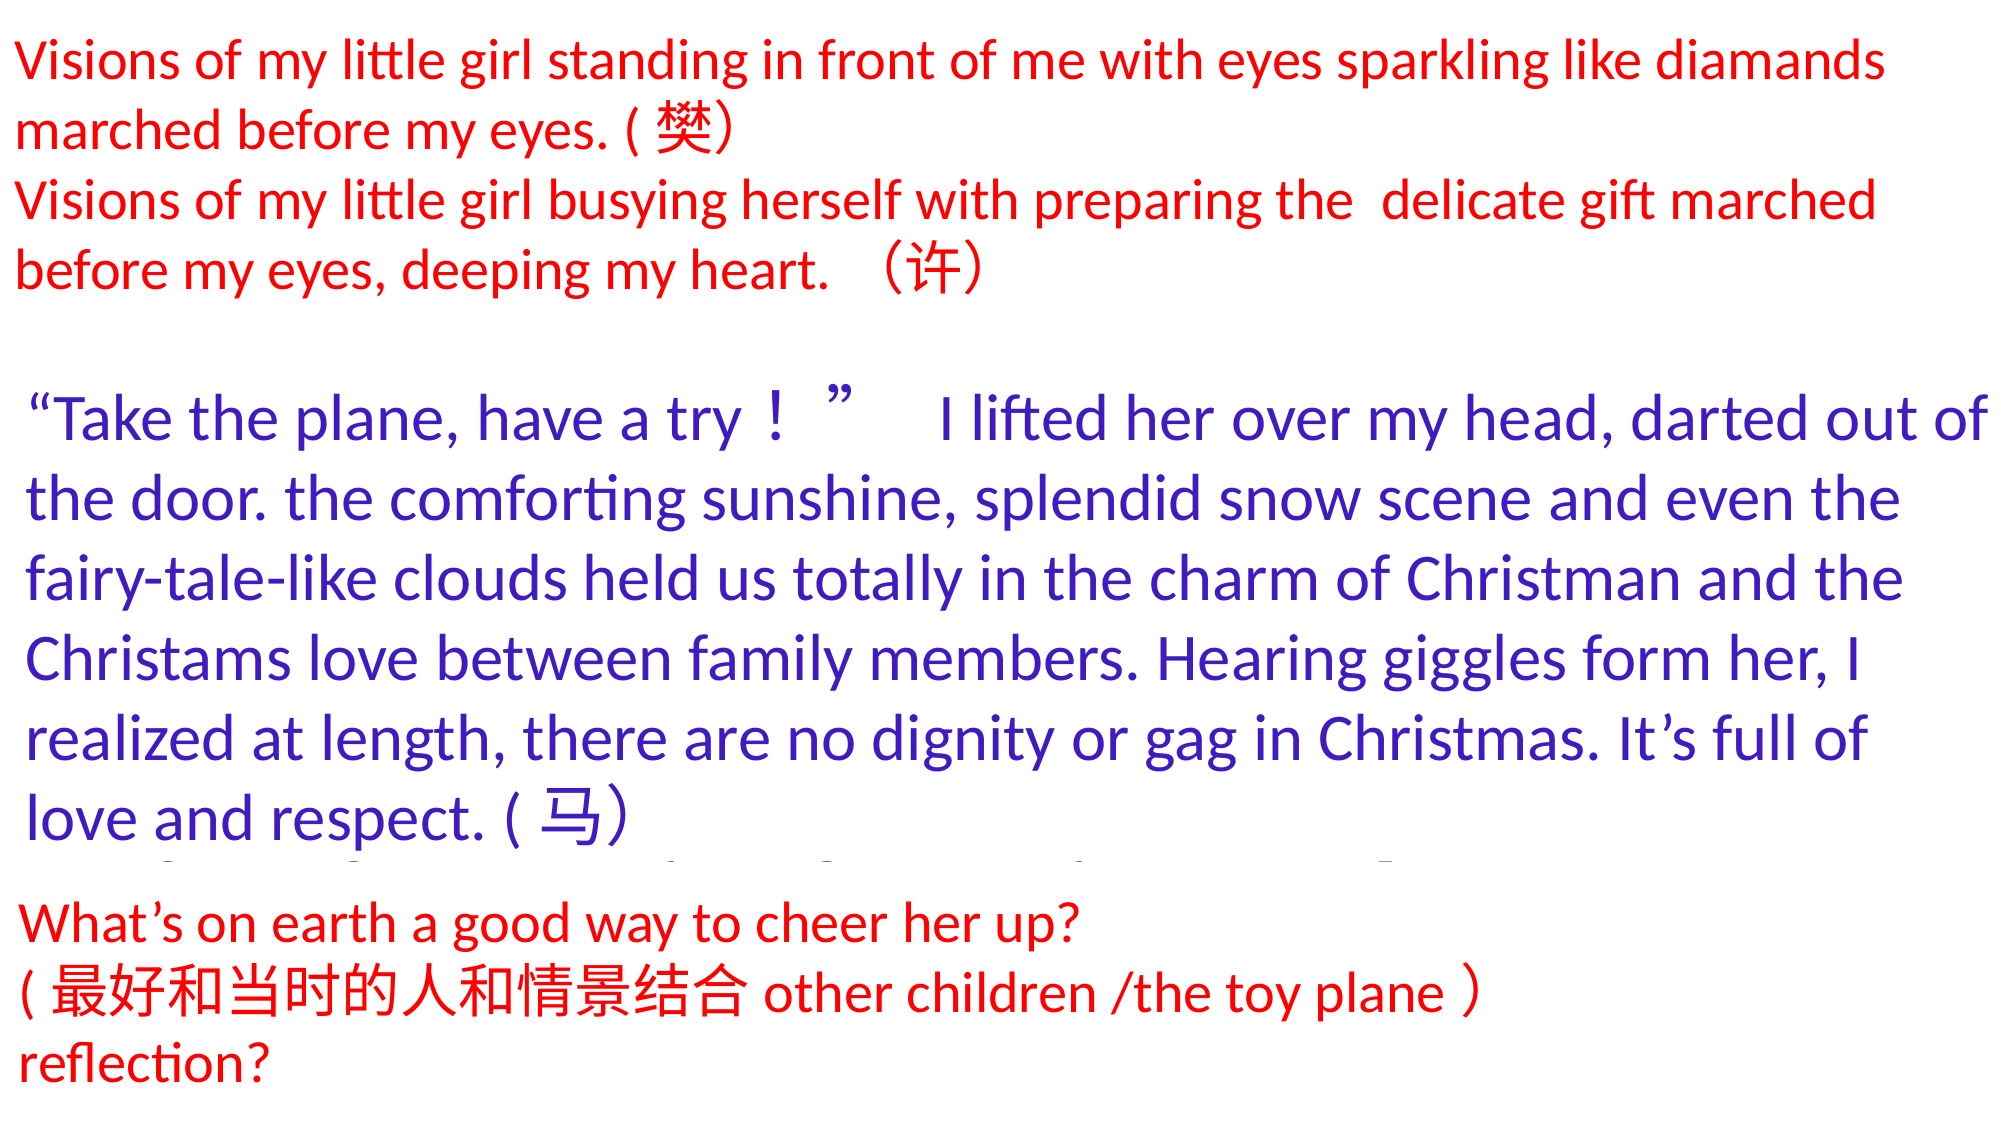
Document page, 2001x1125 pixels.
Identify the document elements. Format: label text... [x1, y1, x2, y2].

text_box Para1: On the tag were the letters that read, "To Dad, Love Christy".________________ Para 2: Staring at the gift, I suddenly thought of a way to lift her up._________________ [0, 379, 1940, 869]
text_box Visions of my little girl standing in front of me with eyes sparkling like diamands marched before my eyes. (樊） Visions of my little girl busying herself with preparing the delicate gift marched before my eyes, deeping my heart.（许） [0, 13, 1986, 379]
text_box What’s on earth a good way to cheer her up? (最好和当时的人和情景结合other children /the toy plane） reflection? [4, 876, 1534, 1102]
text_box “Take the plane, have a try！” I lifted her over my head, darted out of the door. the comforting sunshine, splendid snow scene and even the fairy-tale-like clouds held us totally in the charm of Christman and the Christams love between family members. Hearing giggles form her, I realized at length, there are no dignity or gag in Christmas. It’s full of love and respect. (马） [10, 366, 2000, 861]
